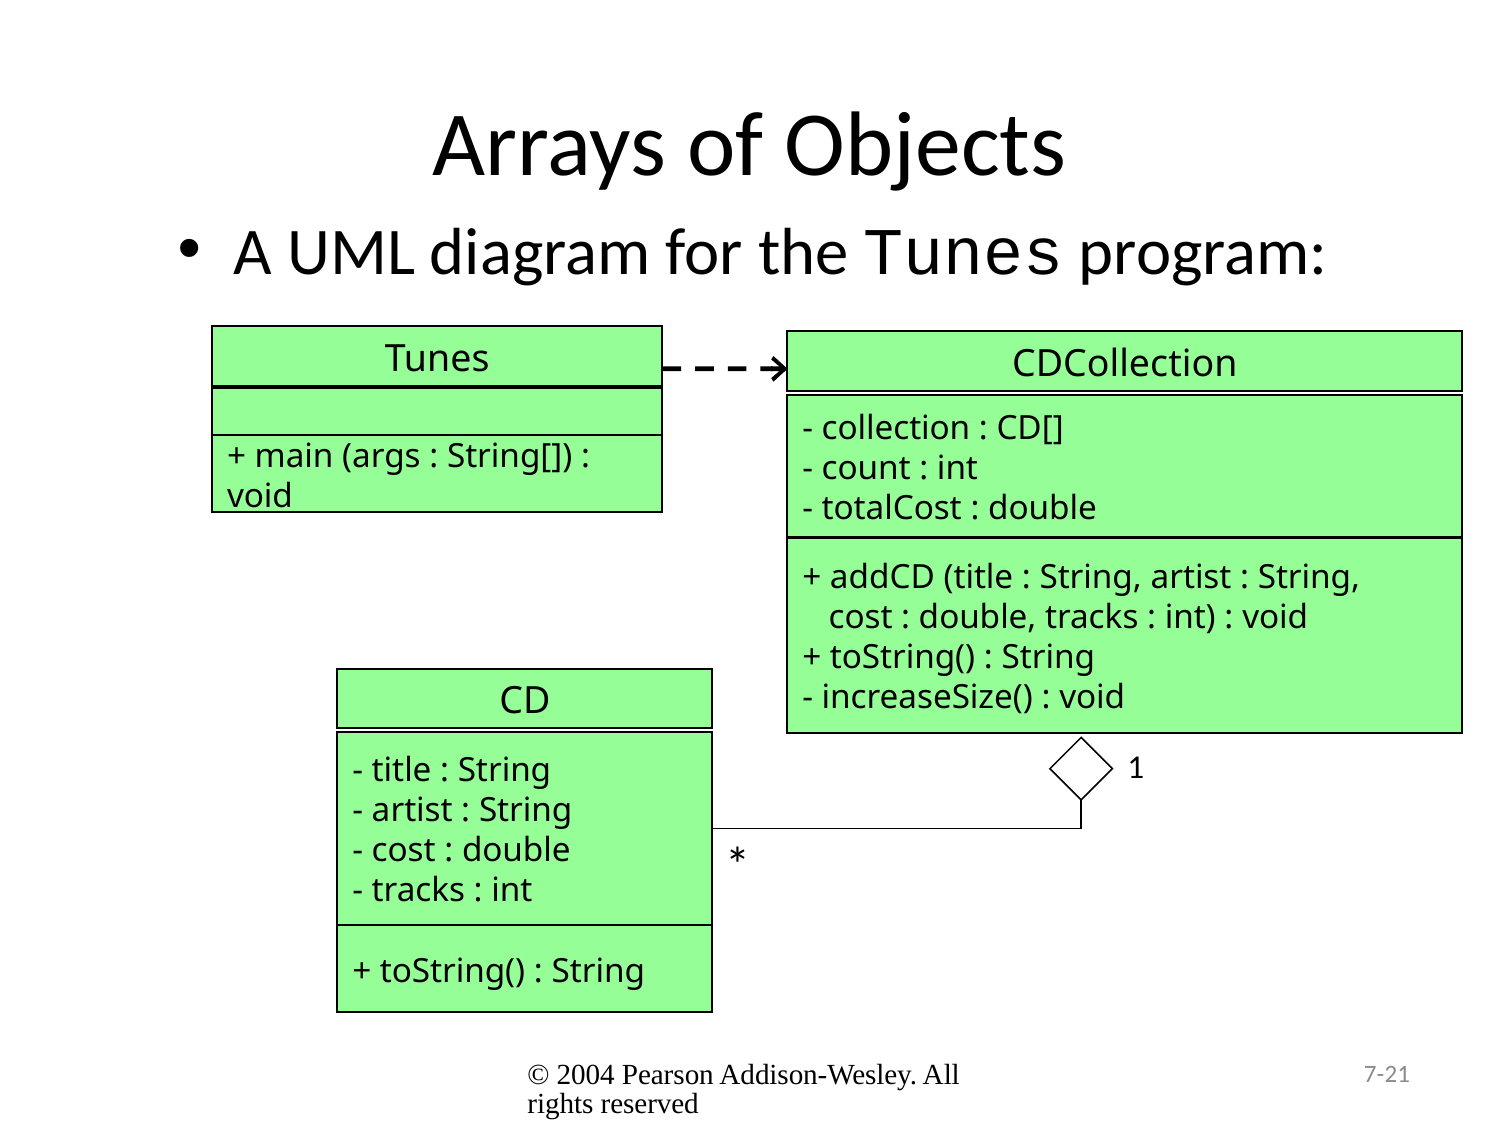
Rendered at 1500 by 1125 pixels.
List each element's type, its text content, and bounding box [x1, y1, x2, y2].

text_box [212, 322, 1463, 1013]
list A UML diagram for the Tunes program: [162, 200, 1463, 313]
footer © 2004 Pearson Addison-Wesley. All rights reserved [512, 1042, 988, 1103]
title Arrays of Objects [75, 45, 1425, 233]
slide_number 7-21 [1074, 1042, 1425, 1103]
